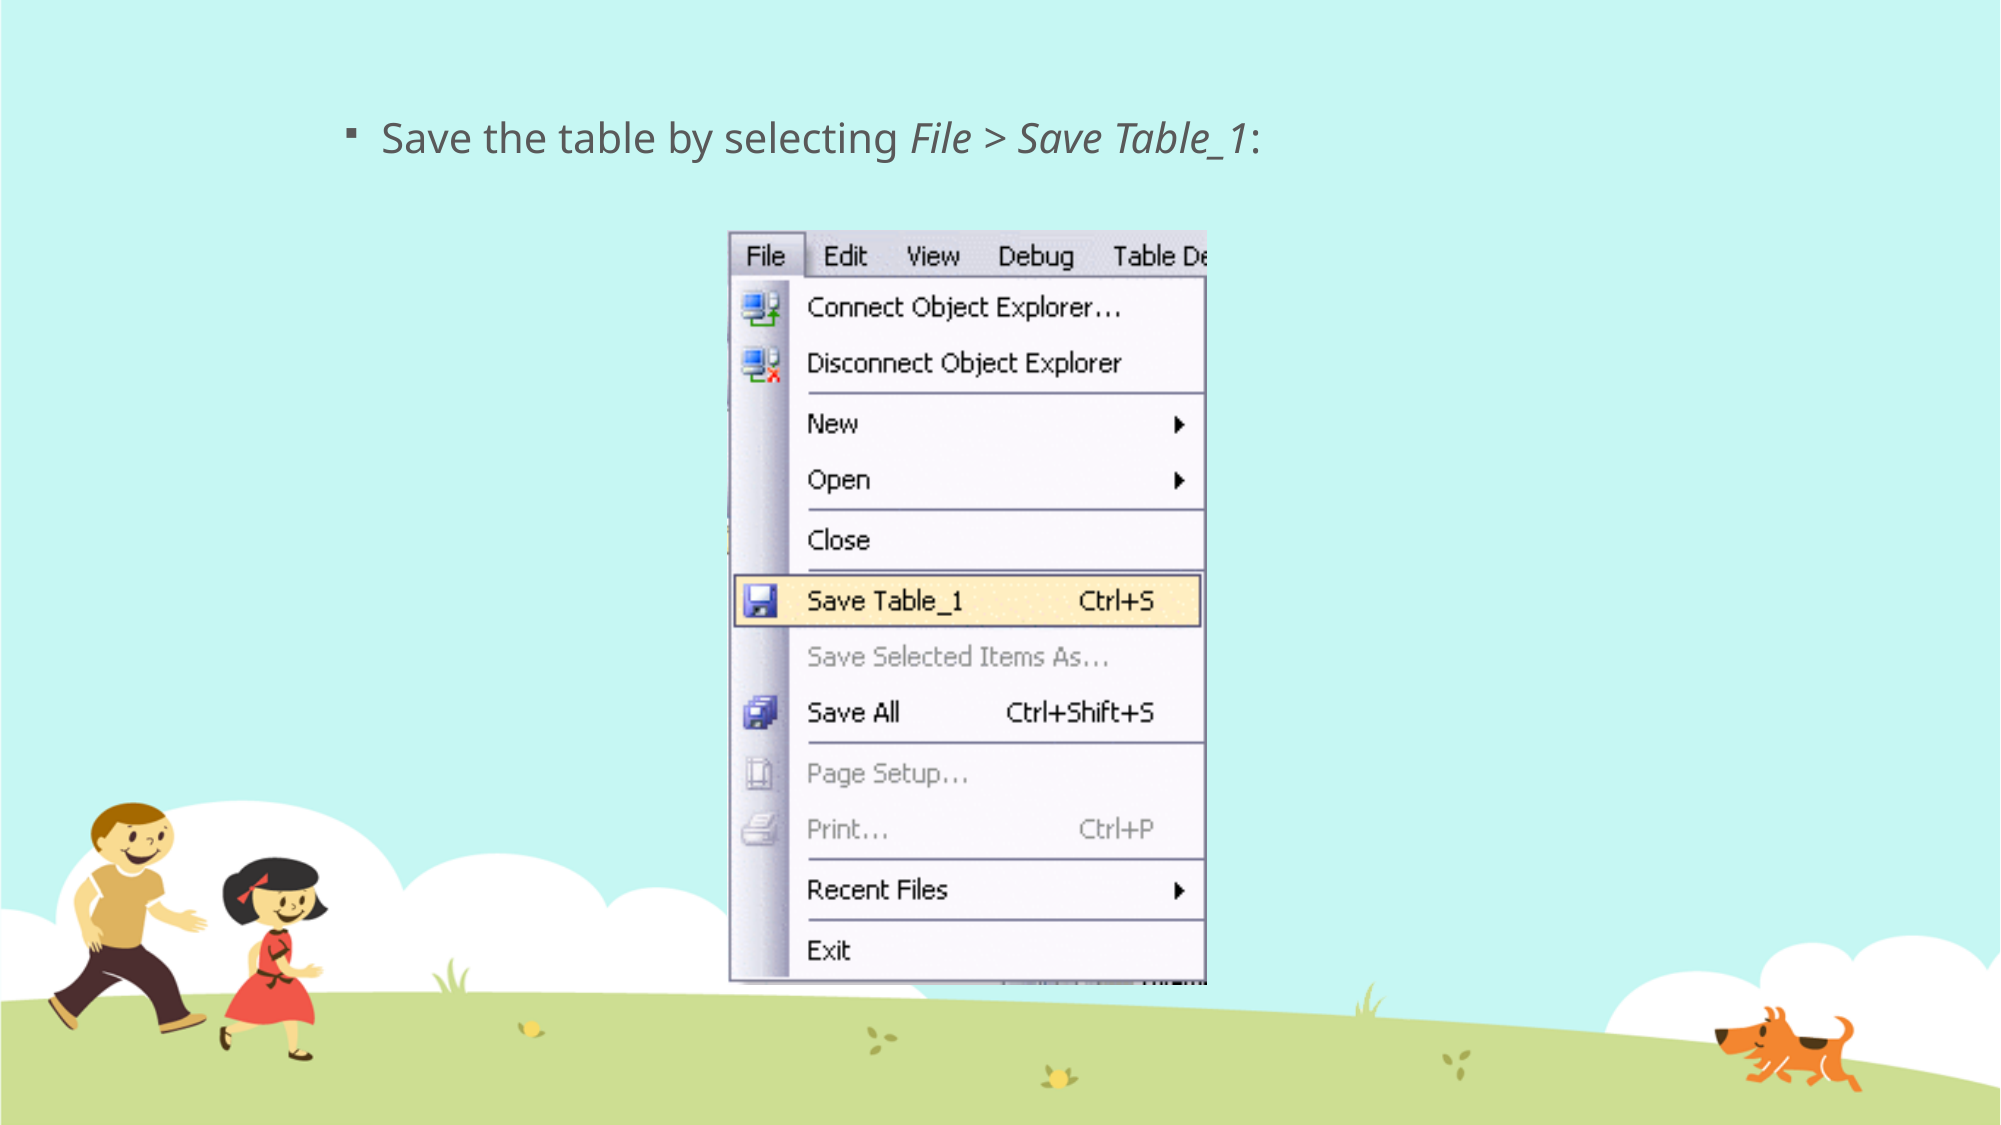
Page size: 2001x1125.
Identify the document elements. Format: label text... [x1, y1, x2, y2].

picture [0, 0, 2001, 1125]
list Save the table by selecting File > Save Table_1: [321, 110, 1859, 786]
